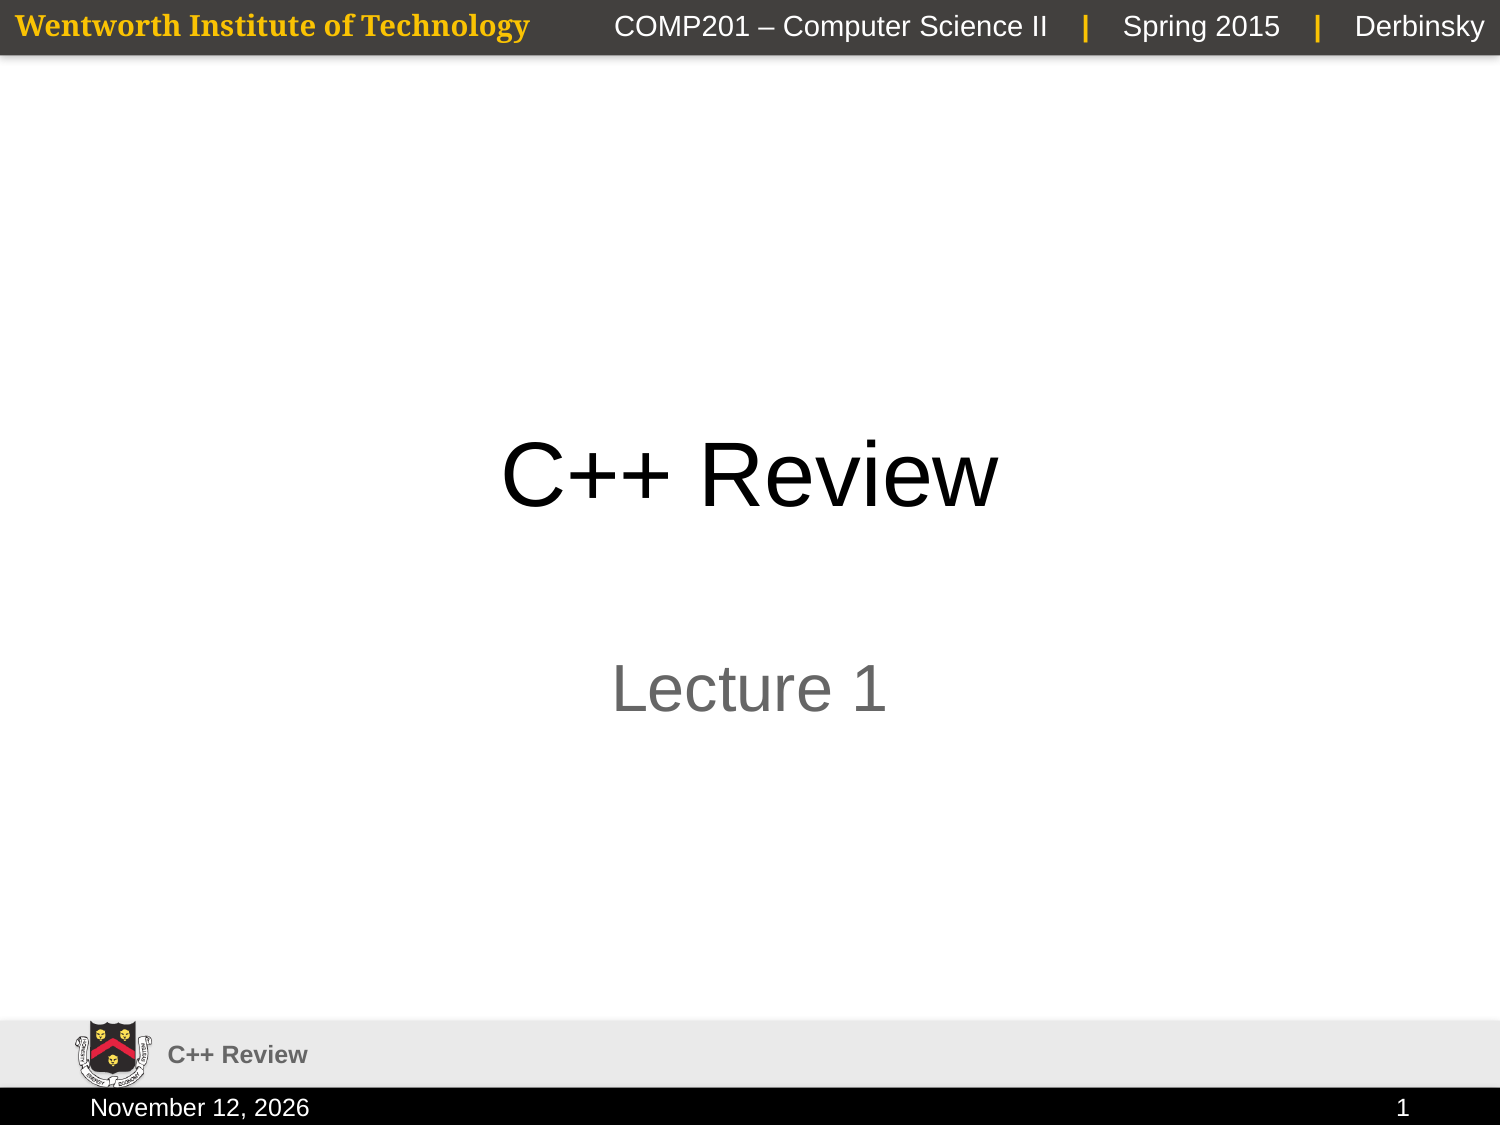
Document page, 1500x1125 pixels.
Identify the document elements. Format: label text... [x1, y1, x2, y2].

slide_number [75, 1087, 451, 1125]
footer C++ Review [152, 1029, 1425, 1079]
picture [75, 1020, 153, 1087]
title C++ Review [112, 349, 1388, 591]
subtitle Lecture 1 [225, 637, 1275, 925]
slide_number 1 [1245, 1087, 1425, 1125]
